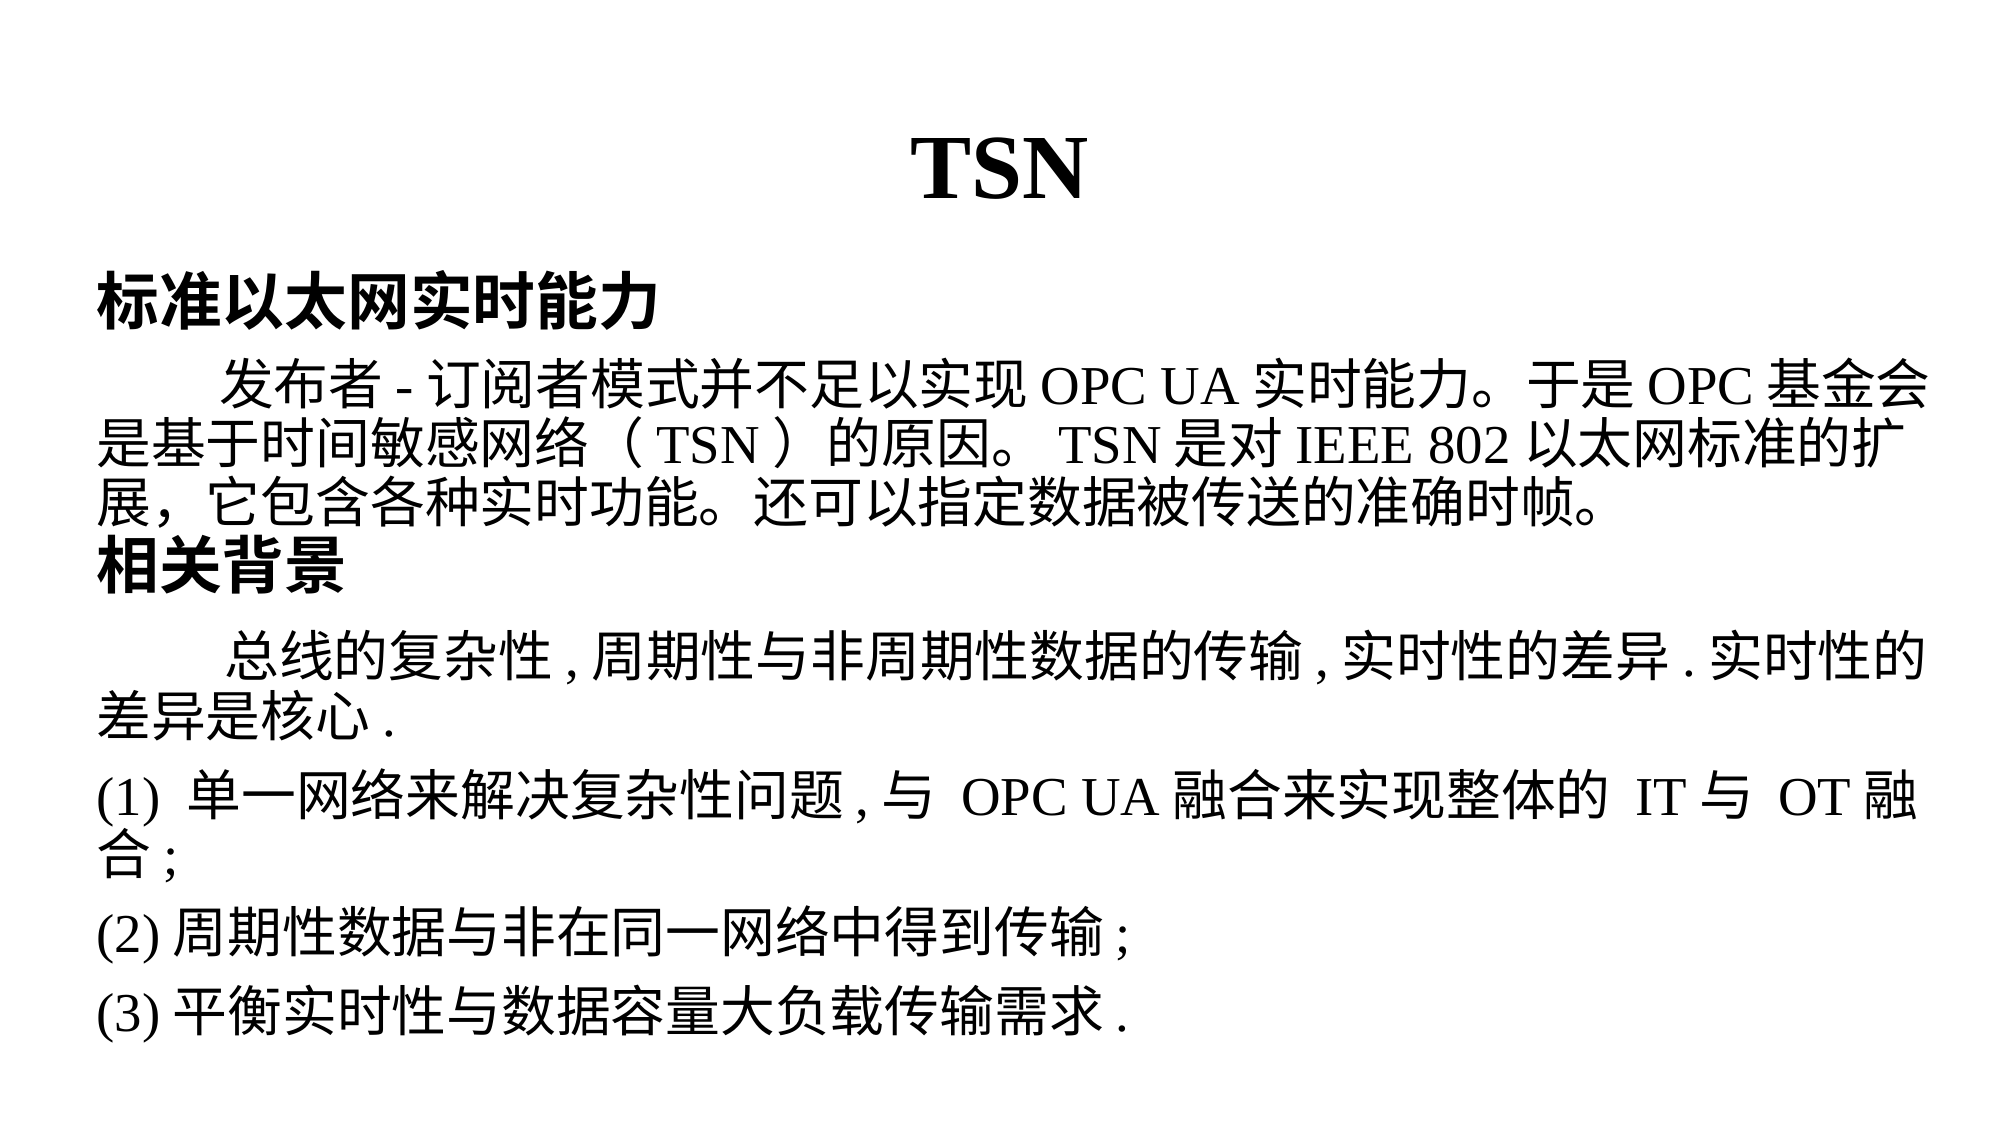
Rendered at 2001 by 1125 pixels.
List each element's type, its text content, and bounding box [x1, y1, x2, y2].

title TSN [137, 59, 1863, 262]
list 标准以太网实时能力 发布者-订阅者模式并不足以实现OPC UA实时能力。于是OPC基金会是基于时间敏感网络（TSN）的原因。TSN是对IEEE 802以太网标准的扩展，它包含各种实时功能。还可以指定数据被传送的准确时帧。 相关背景 总线的复杂性,周期性与非周期性数据的传输,实时性的差异.实时性的差异是核心. (1) 单一网络来解决复杂性问题,与 OPC UA融合来实现整体的 IT与 OT融合; (2)周期性数据与非在同一网络中得到传输; (3)平衡实时性与数据容量大负载传输需求. [81, 262, 1966, 1059]
